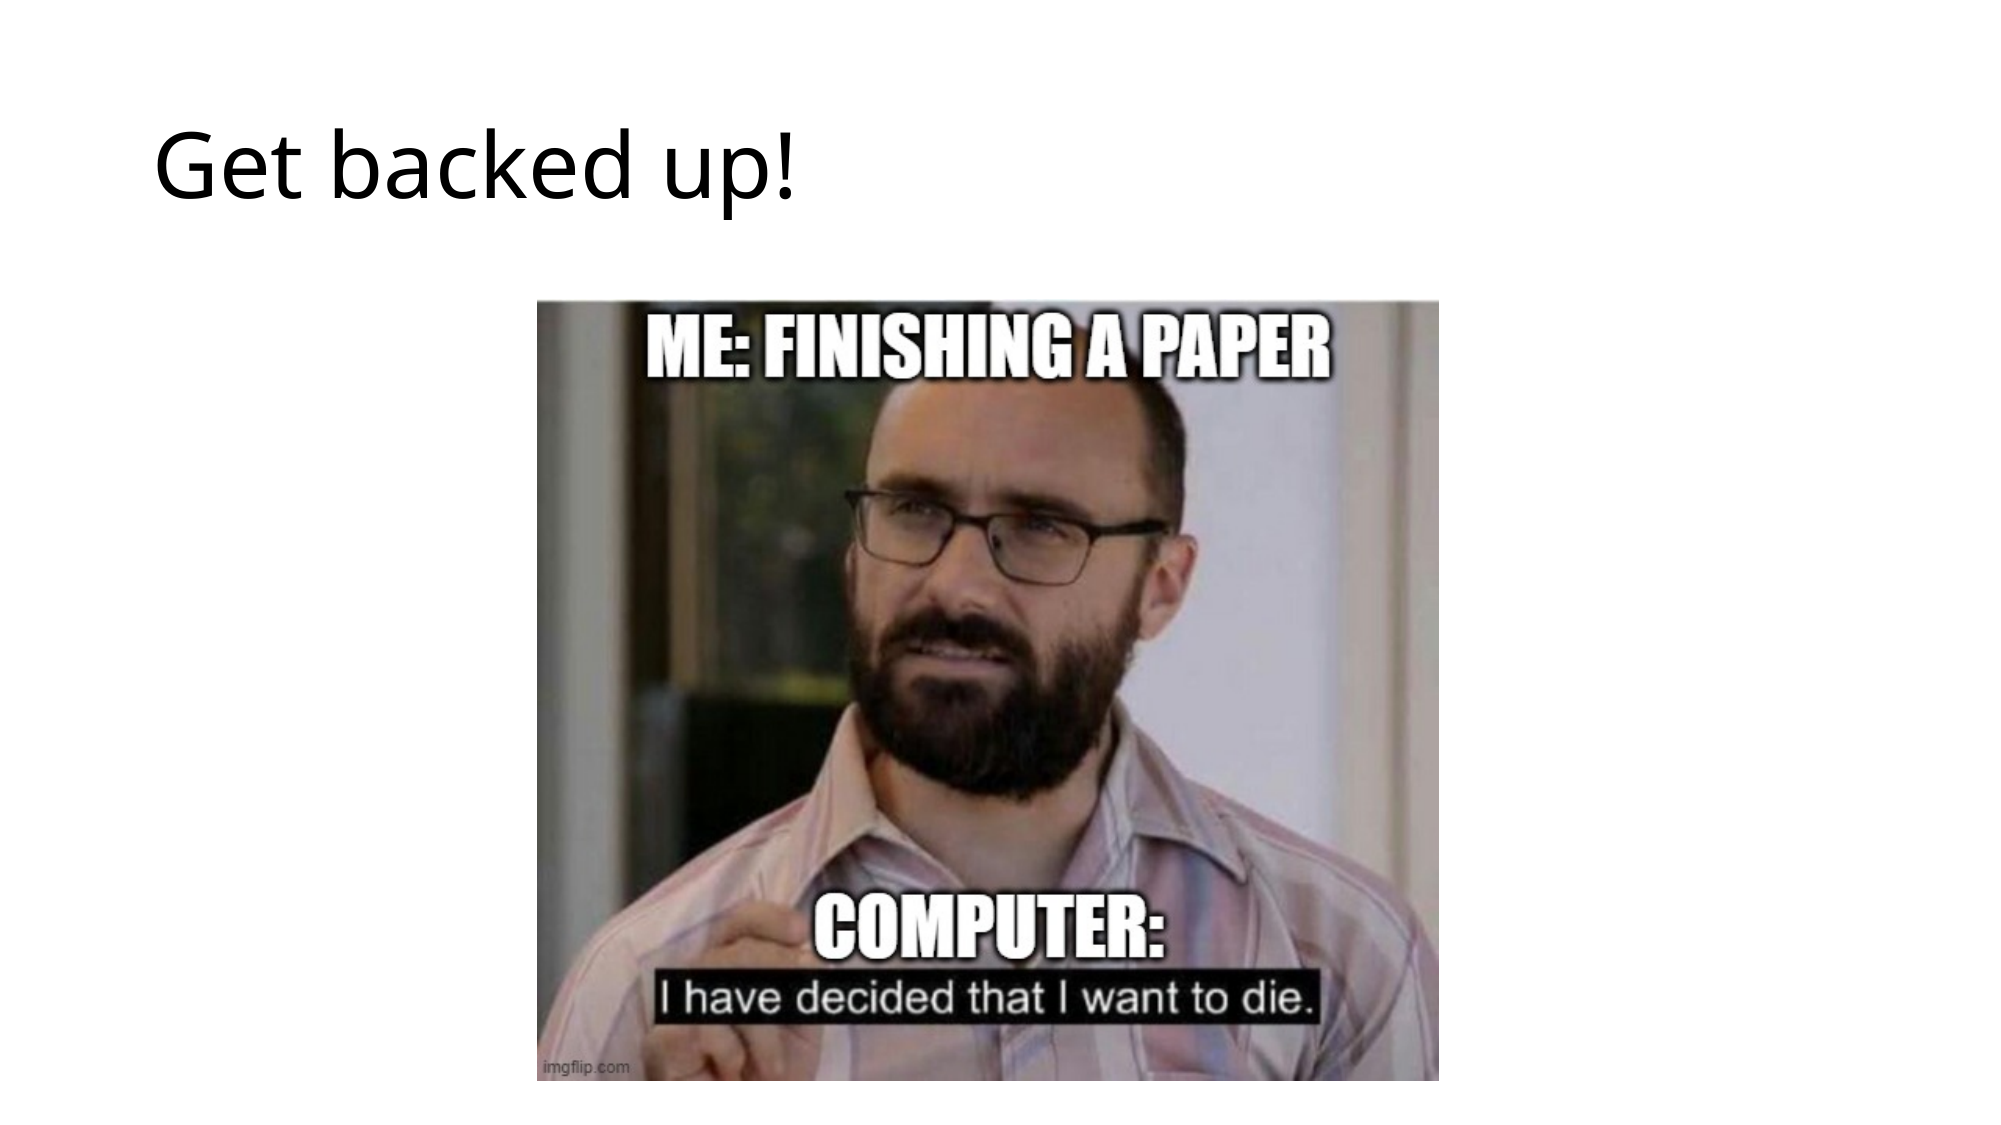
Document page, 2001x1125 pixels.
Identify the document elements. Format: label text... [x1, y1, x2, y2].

picture [537, 299, 1439, 1081]
title Get backed up! [137, 59, 1863, 278]
